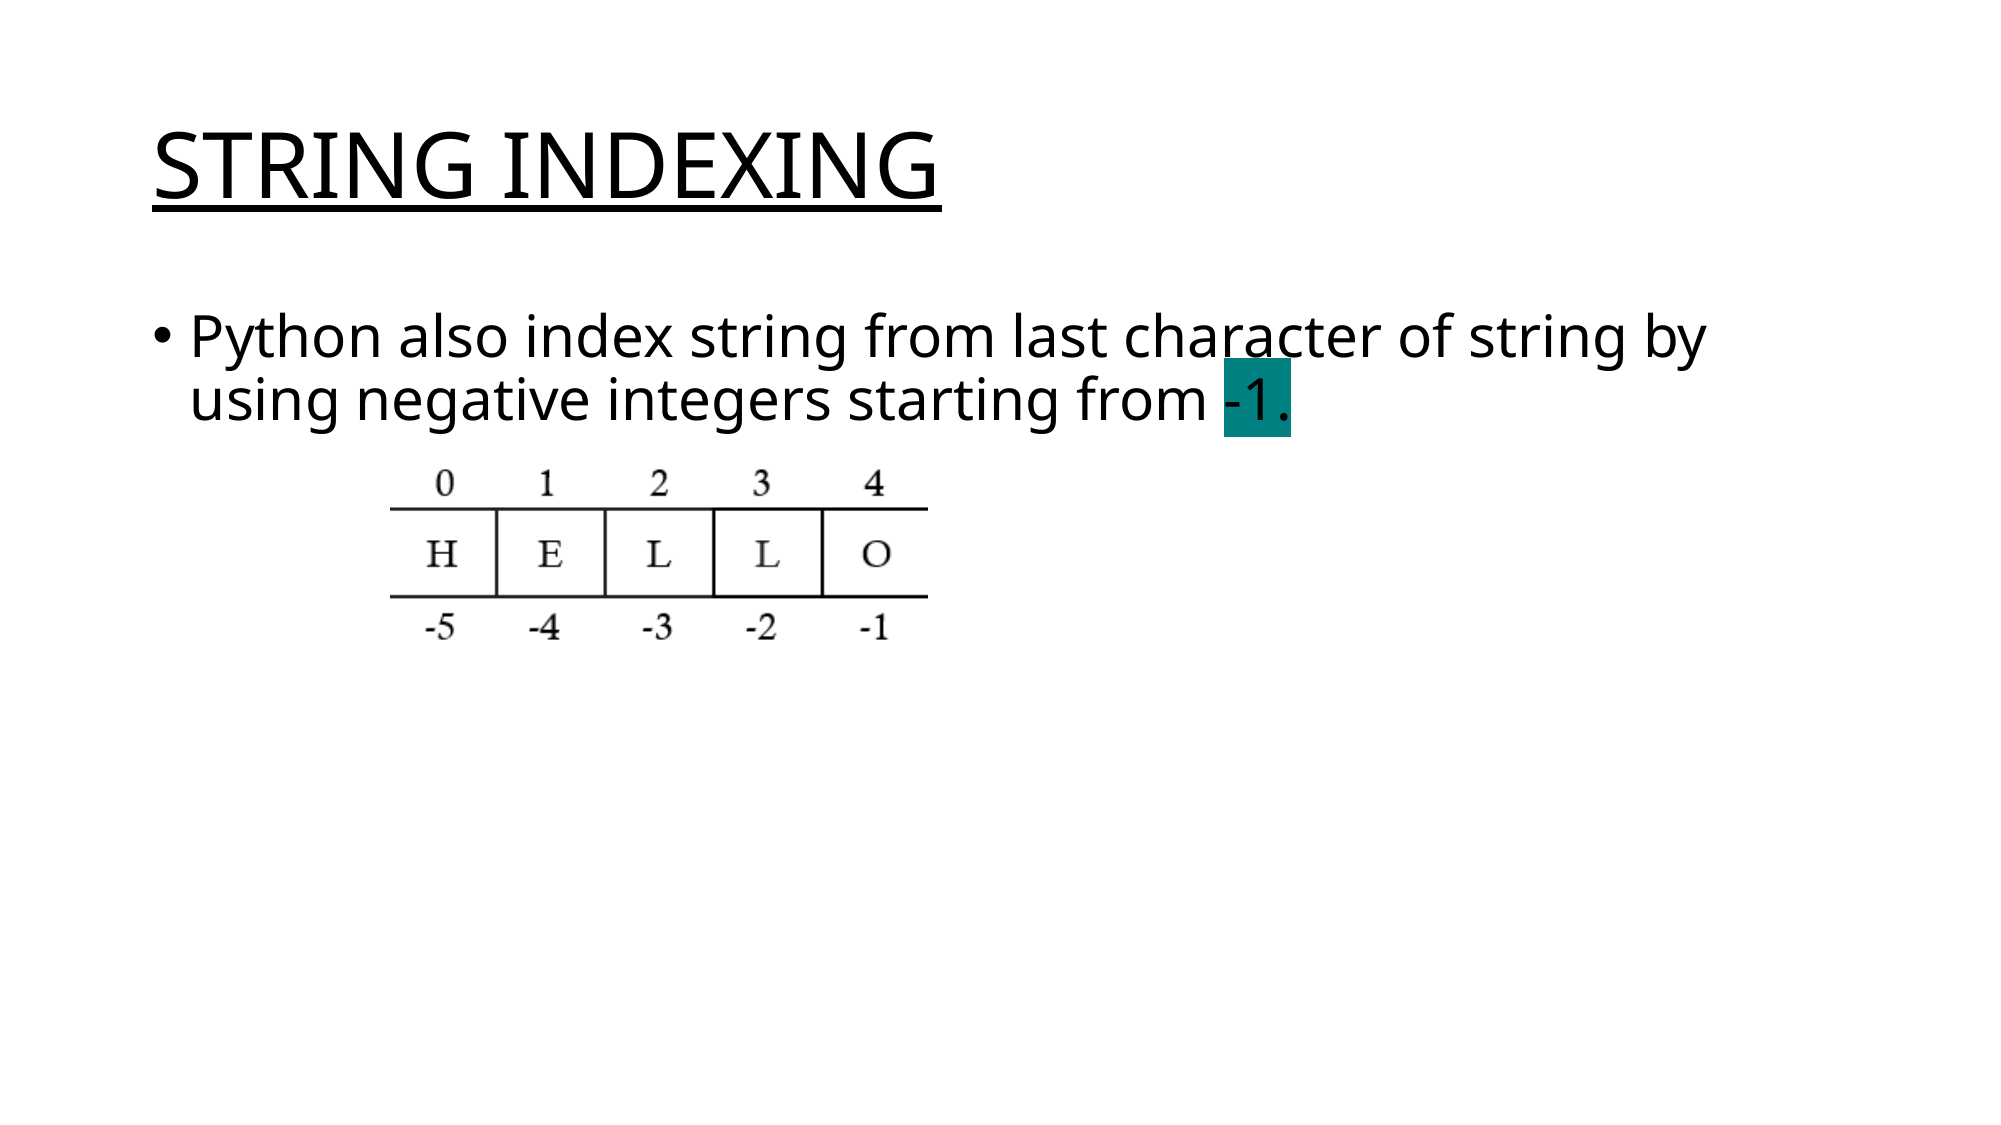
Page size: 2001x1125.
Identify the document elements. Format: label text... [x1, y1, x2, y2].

picture [390, 440, 928, 673]
title STRING INDEXING [137, 59, 1863, 278]
list Python also index string from last character of string by using negative integers starting from -1. [137, 299, 1863, 1014]
